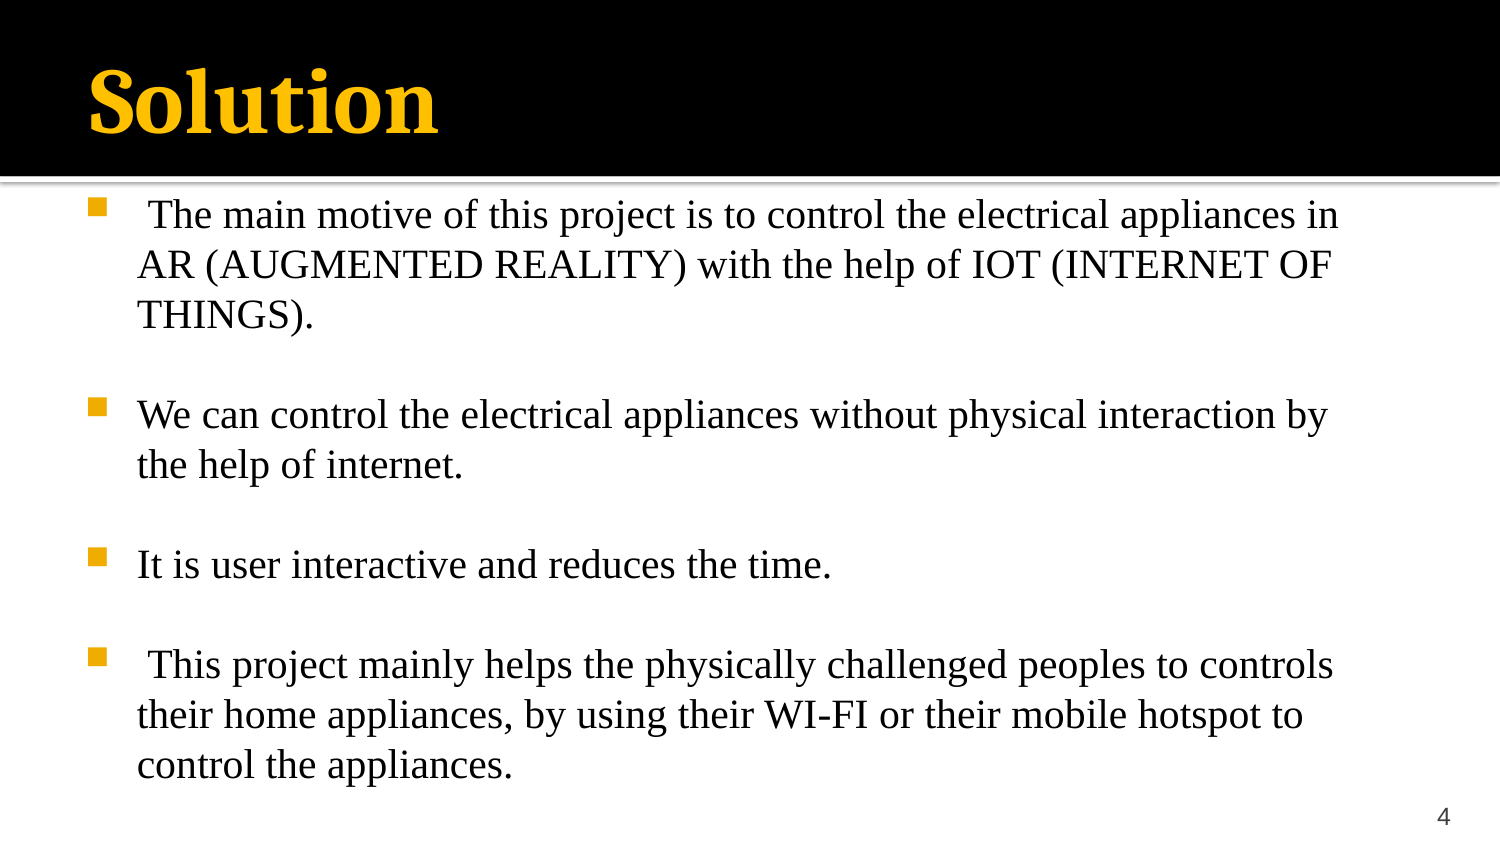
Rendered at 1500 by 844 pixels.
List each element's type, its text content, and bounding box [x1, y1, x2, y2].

list The main motive of this project is to control the electrical appliances in AR (AUGMENTED REALITY) with the help of IOT (INTERNET OF THINGS). We can control the electrical appliances without physical interaction by the help of internet. It is user interactive and reduces the time. This project mainly helps the physically challenged peoples to controls their home appliances, by using their WI-FI or their mobile hotspot to control the appliances. [55, 121, 1407, 692]
slide_number 4 [1345, 796, 1467, 831]
title Solution [75, 19, 1425, 174]
